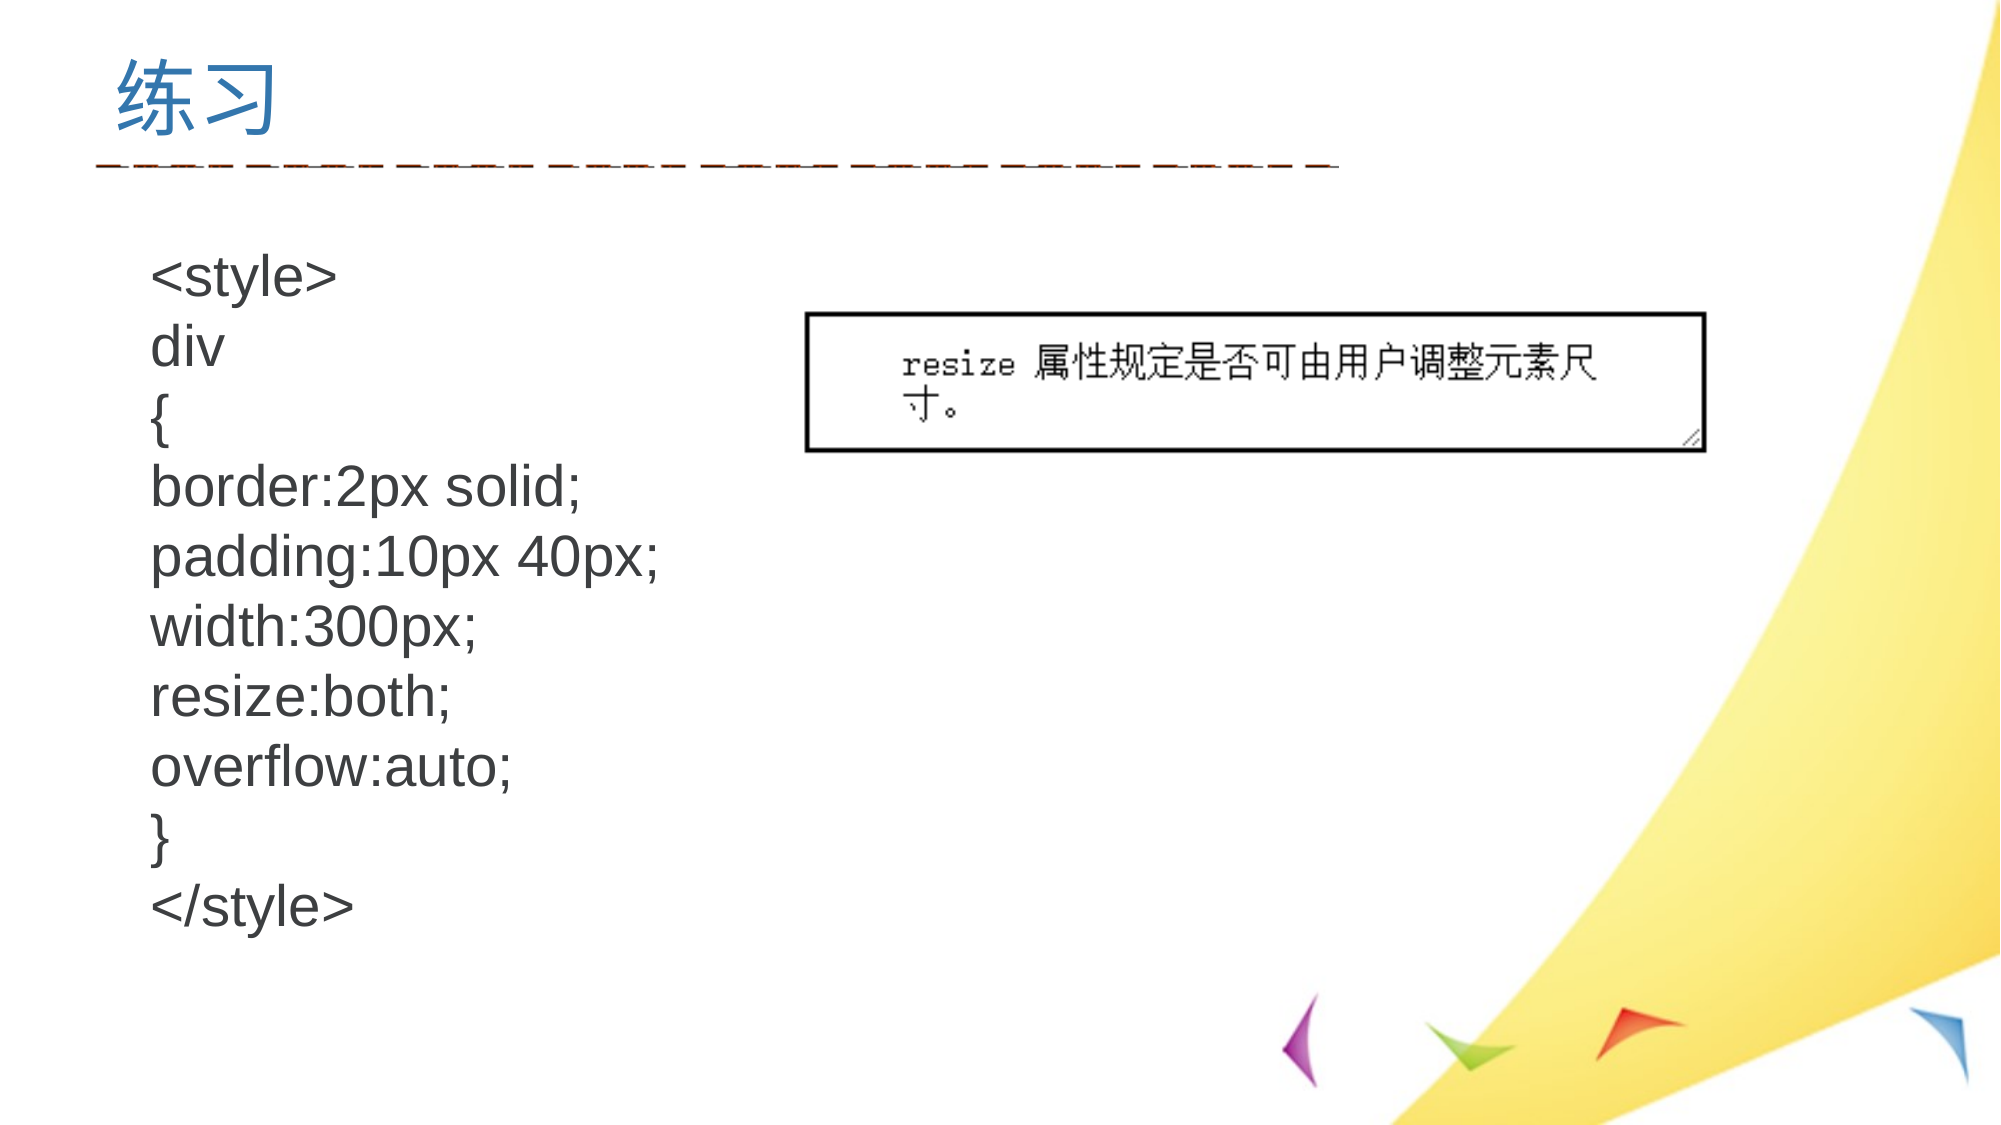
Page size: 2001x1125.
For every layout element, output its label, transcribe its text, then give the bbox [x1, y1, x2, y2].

picture [88, 0, 2000, 1125]
text_box <style> div { border:2px solid; padding:10px 40px; width:300px; resize:both; overflow:auto; } </style> [136, 230, 803, 946]
title 练习 [99, 31, 1707, 162]
